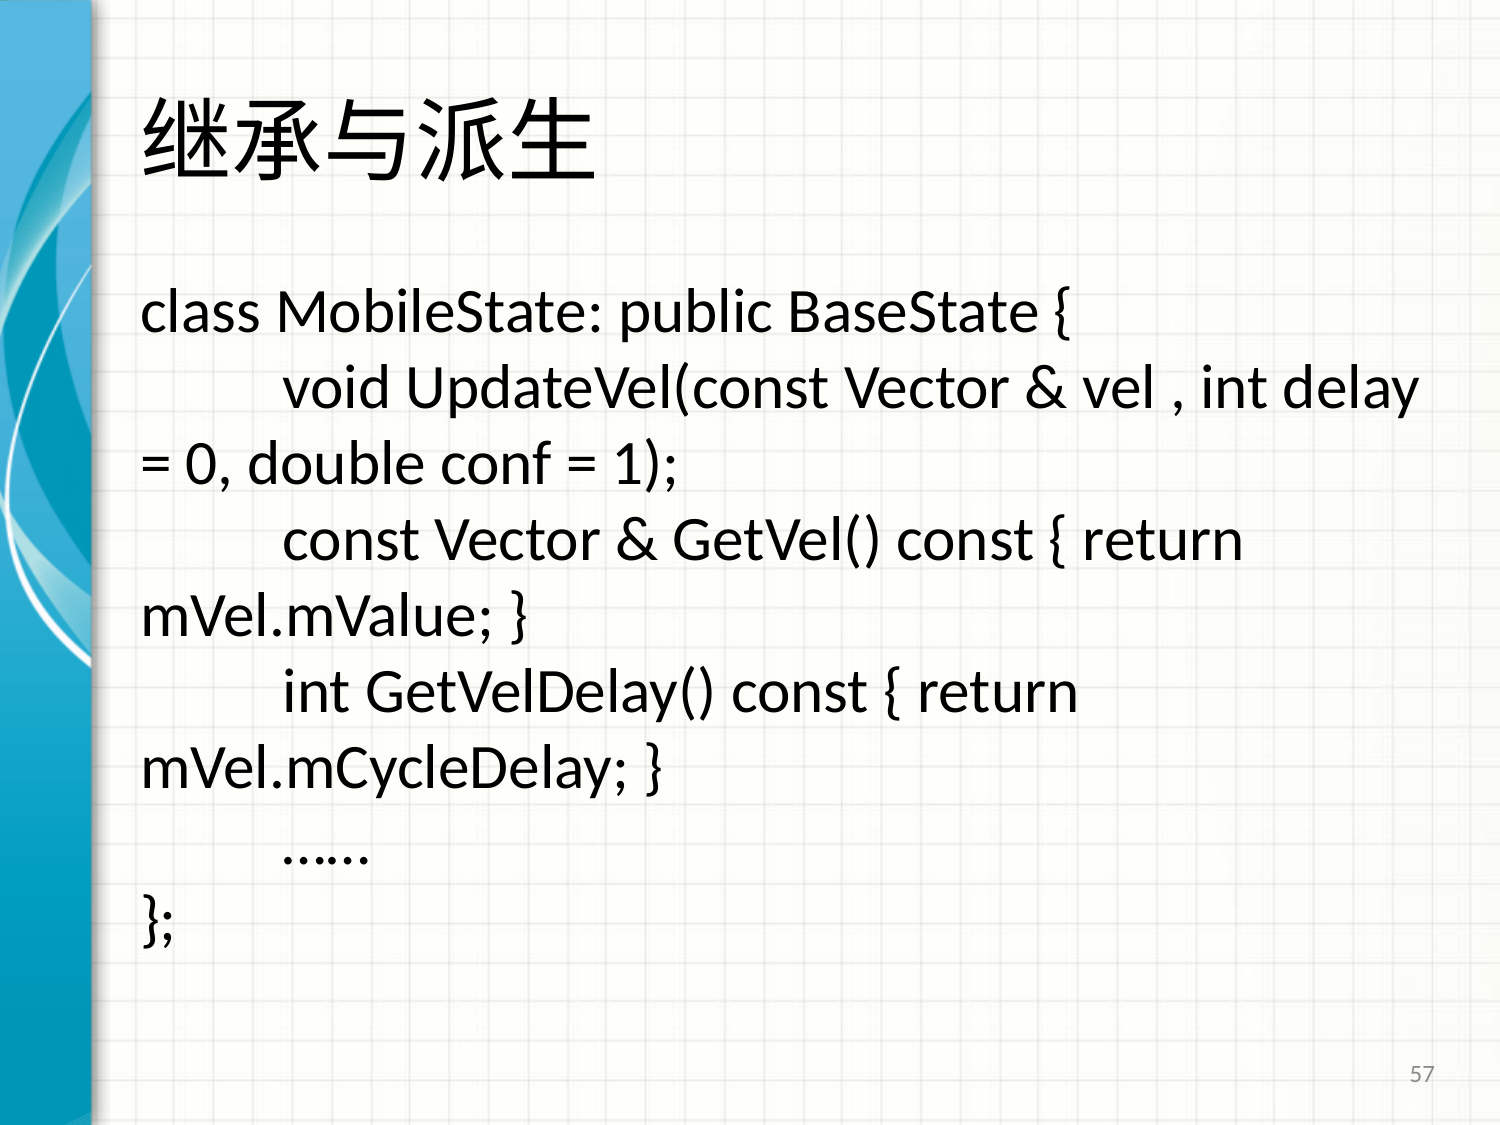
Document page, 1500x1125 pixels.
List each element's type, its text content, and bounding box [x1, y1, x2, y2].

picture [0, 0, 1500, 1125]
slide_number 57 [1100, 1042, 1450, 1103]
list class MobileState: public BaseState { void UpdateVel(const Vector & vel , int delay = 0, double conf = 1); const Vector & GetVel() const { return mVel.mValue; } int GetVelDelay() const { return mVel.mCycleDelay; } …… }; [125, 261, 1450, 967]
title 继承与派生 [125, 44, 1450, 232]
